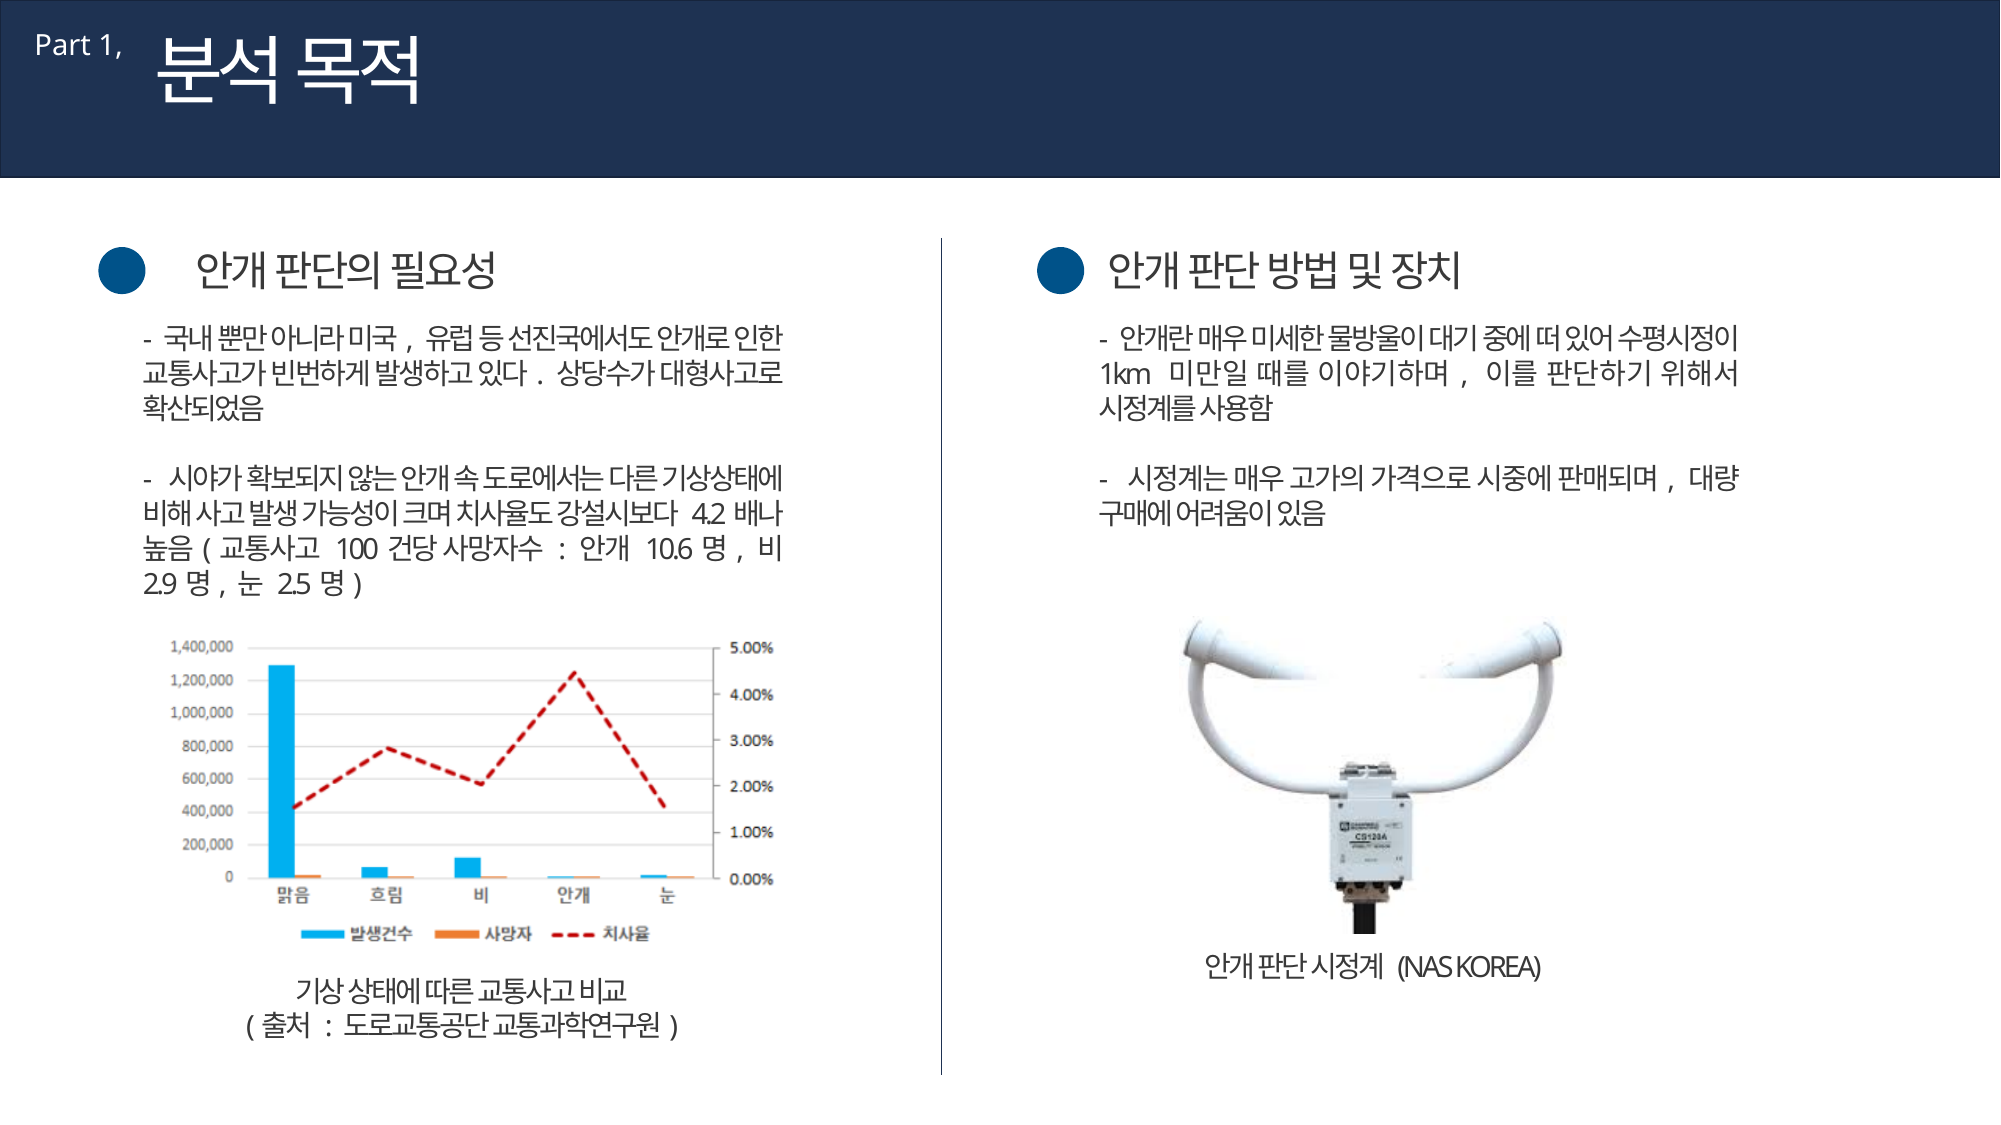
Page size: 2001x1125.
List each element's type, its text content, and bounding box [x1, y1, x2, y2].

text_box - 안개란 매우 미세한 물방울이 대기 중에 떠 있어 수평시정이 1km 미만일 때를 이야기하며, 이를 판단하기 위해서 시정계를 사용함 - 시정계는 매우 고가의 가격으로 시중에 판매되며, 대량 구매에 어려움이 있음 [1084, 312, 1752, 538]
text_box [0, 0, 2000, 178]
picture [145, 616, 787, 958]
text_box [1036, 245, 1086, 296]
text_box 분석 목적 [139, 16, 441, 122]
text_box 안개 판단 방법 및 장치 [1093, 237, 1479, 303]
text_box - 국내 뿐만 아니라 미국, 유럽 등 선진국에서도 안개로 인한 교통사고가 빈번하게 발생하고 있다. 상당수가 대형사고로 확산되었음 - 시야가 확보되지 않는 안개 속 도로에서는 다른 기상상태에 비해 사고 발생 가능성이 크며 치사율도 강설시보다 4.2배나 높음(교통사고 100건당 사망자수 : 안개 10.6명, 비 2.9명, 눈 2.5명) [128, 312, 796, 608]
text_box 기상 상태에 따른 교통사고 비교 (출처 : 도로교통공단 교통과학연구원) [225, 965, 699, 1051]
text_box [97, 245, 147, 296]
text_box Part 1, [19, 19, 146, 69]
picture [1179, 616, 1567, 934]
text_box 안개 판단의 필요성 [180, 237, 514, 303]
text_box 안개 판단 시정계 (NAS KOREA) [1183, 941, 1563, 992]
